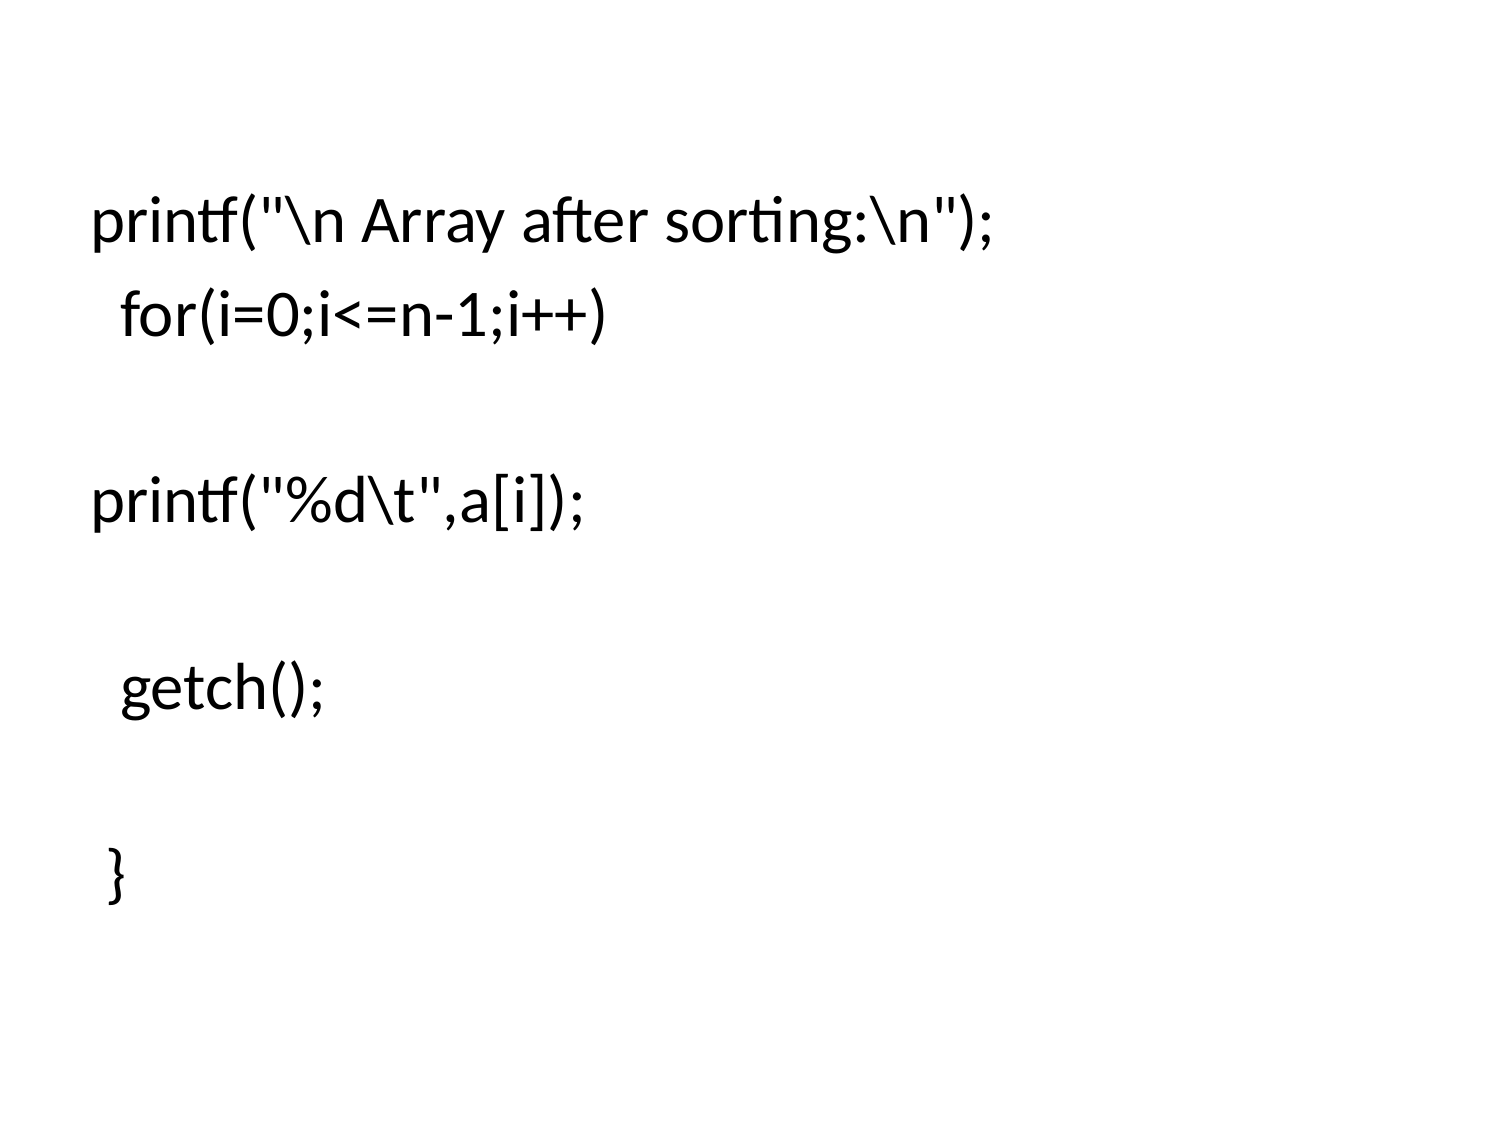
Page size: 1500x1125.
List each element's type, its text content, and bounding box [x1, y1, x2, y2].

list printf("\n Array after sorting:\n"); for(i=0;i<=n-1;i++) printf("%d\t",a[i]); getch(); } [75, 75, 1425, 1005]
